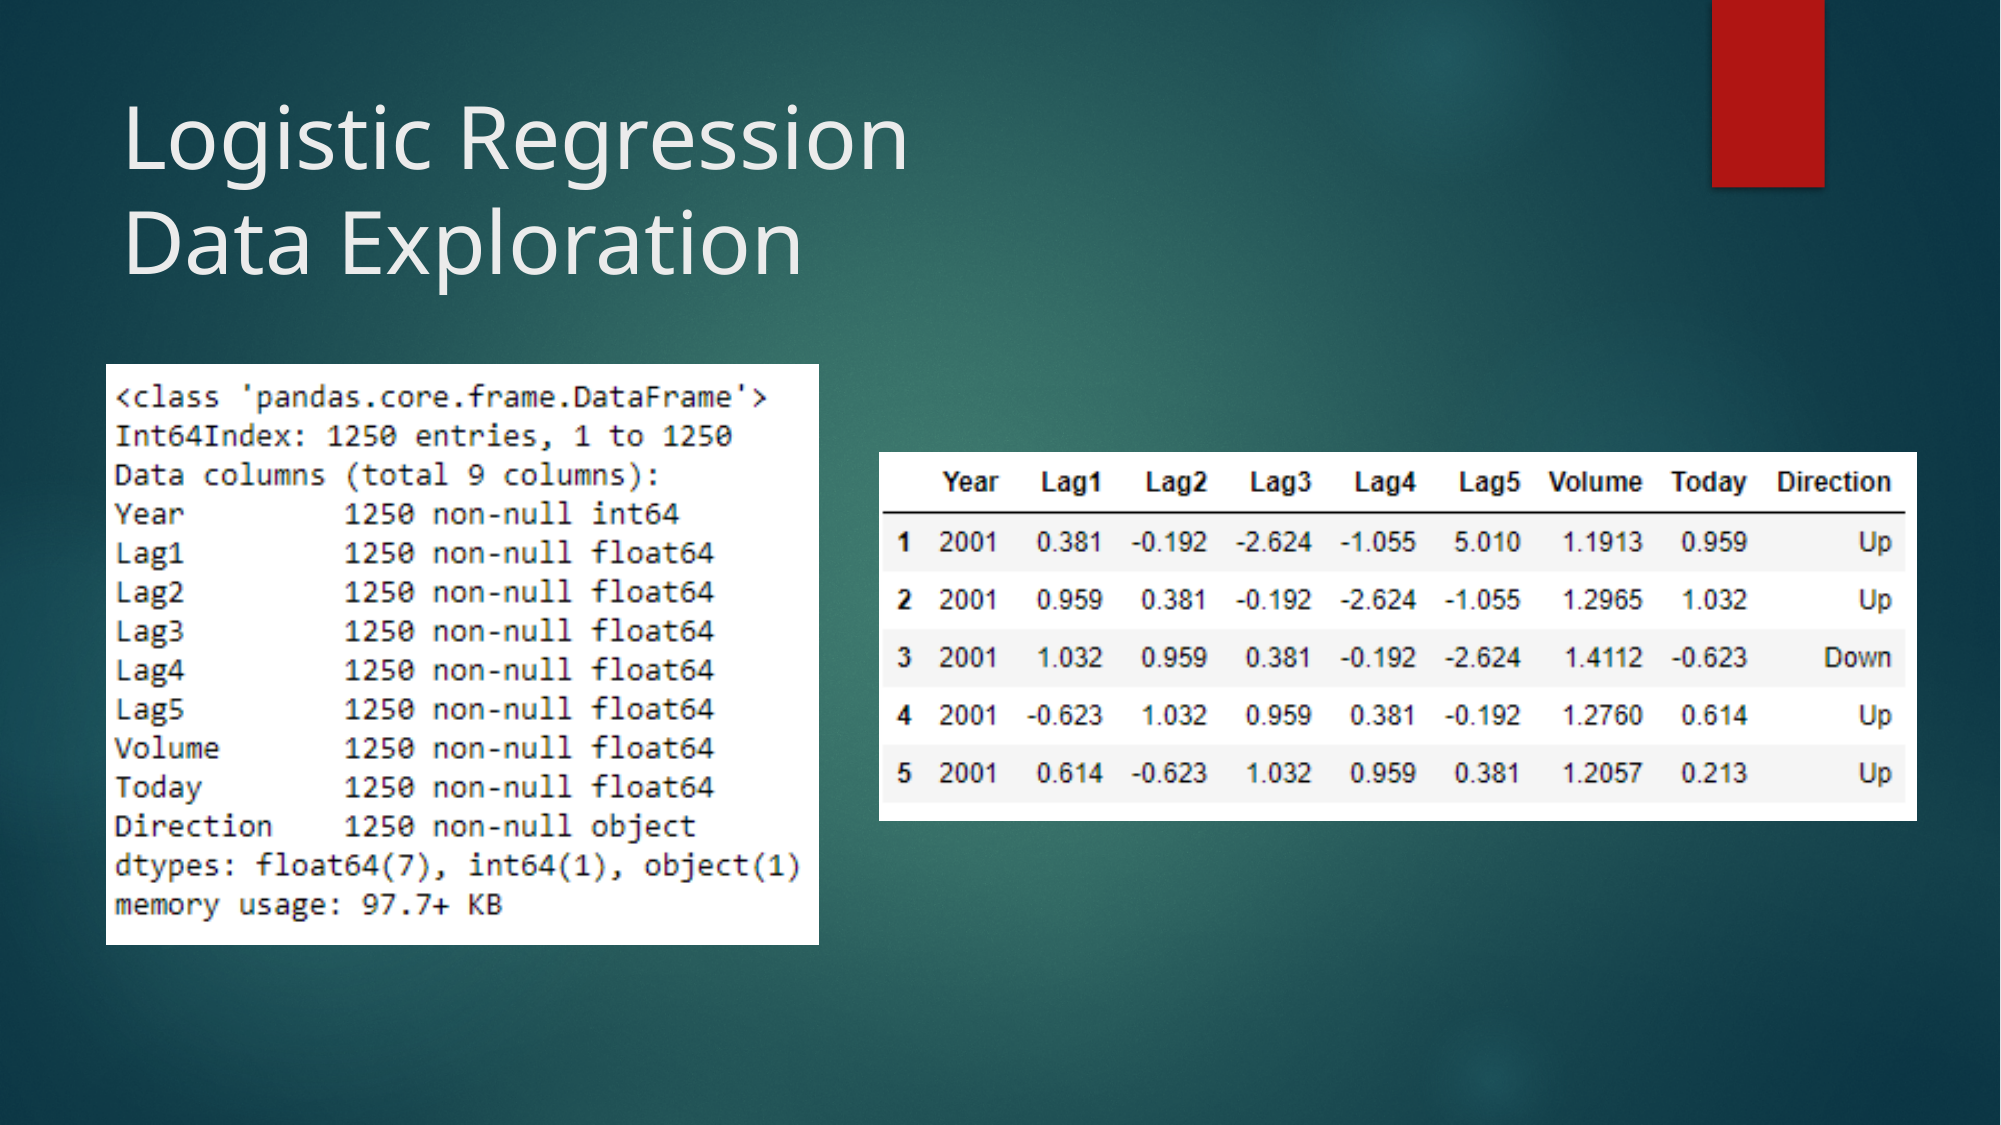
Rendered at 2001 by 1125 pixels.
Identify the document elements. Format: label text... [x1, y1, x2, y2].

picture [0, 0, 2001, 1125]
title Logistic Regression Data Exploration [106, 74, 1649, 304]
text_box [106, 256, 925, 945]
